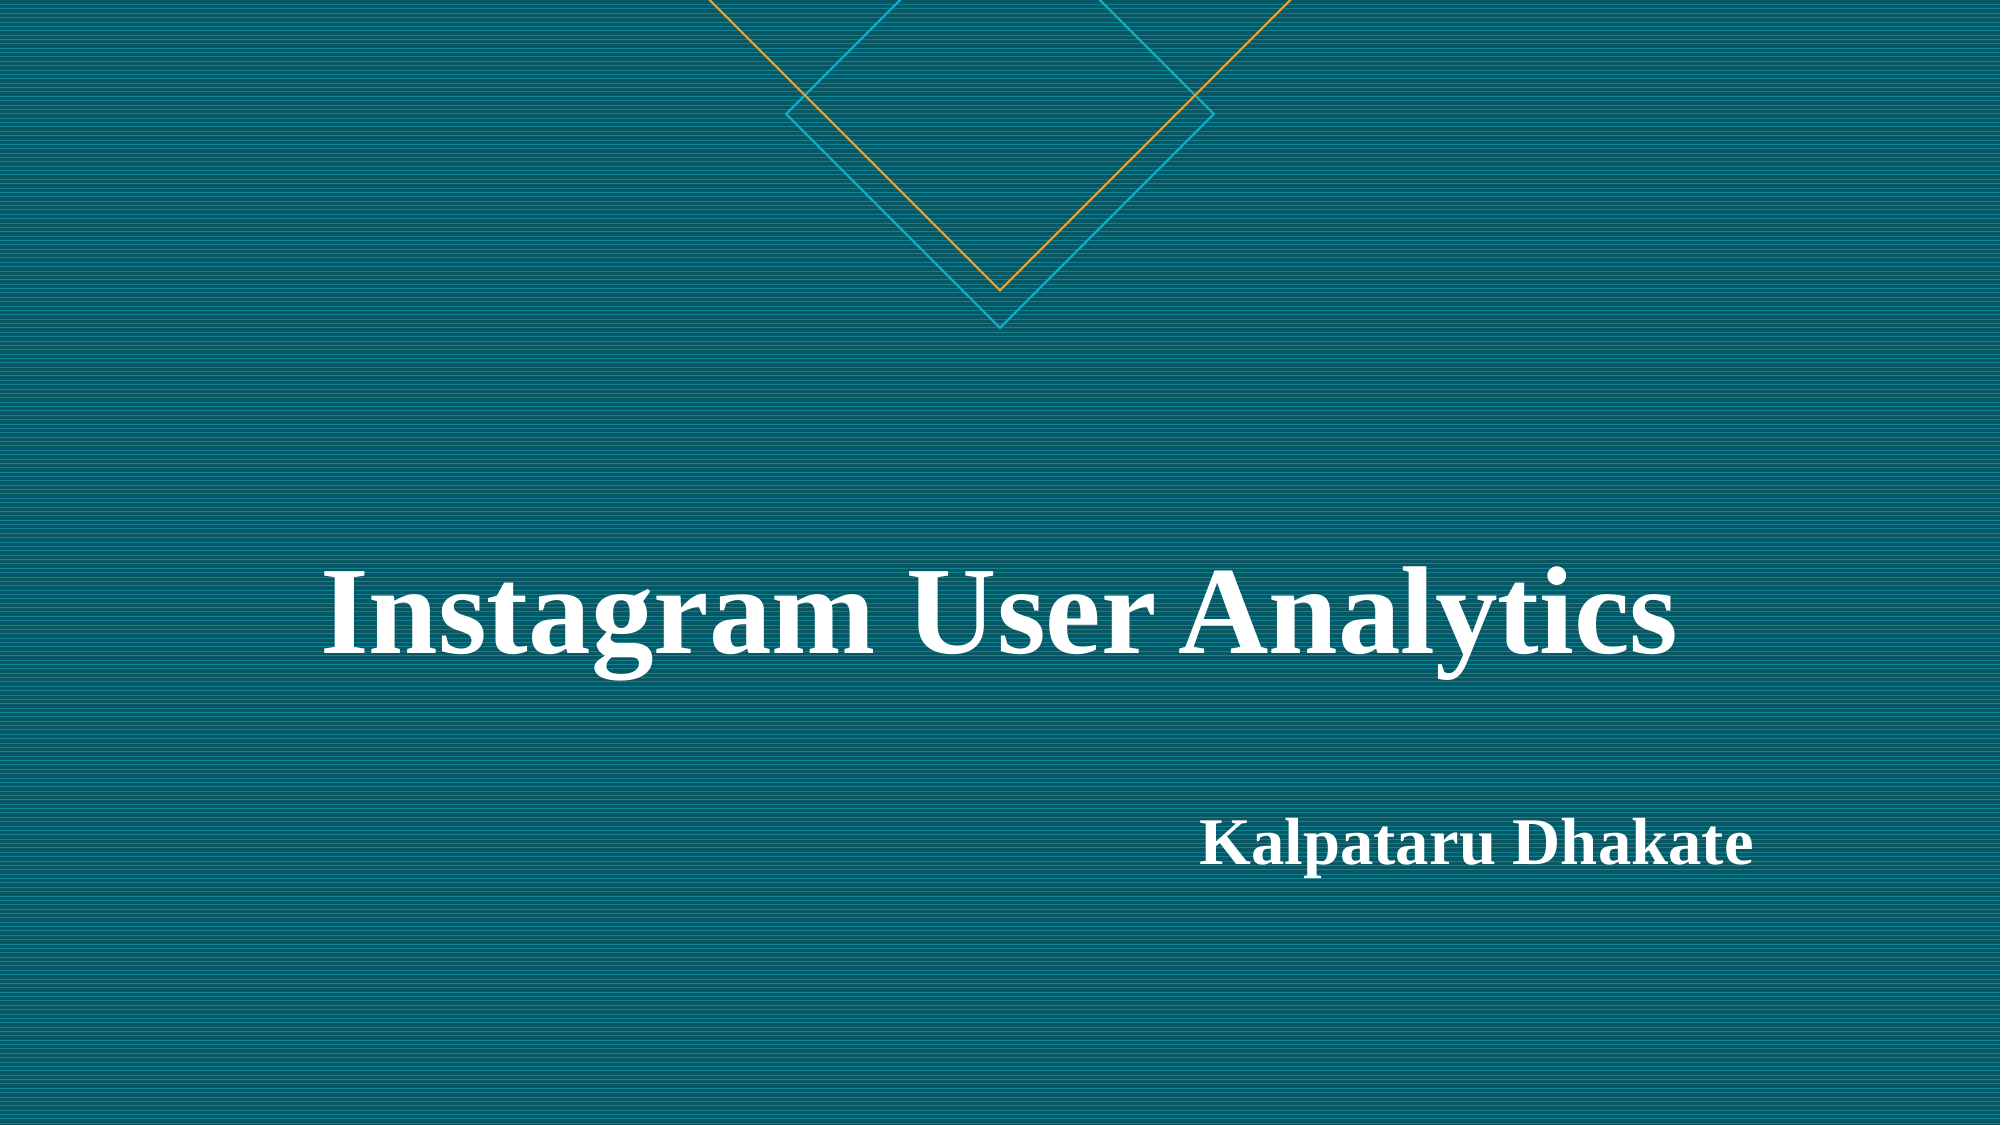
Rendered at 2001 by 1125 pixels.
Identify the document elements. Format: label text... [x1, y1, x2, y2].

text_box Kalpataru Dhakate [1184, 790, 1887, 886]
text_box [784, 95, 1216, 330]
title Instagram User Analytics [172, 545, 1827, 733]
text_box [708, 0, 1292, 292]
